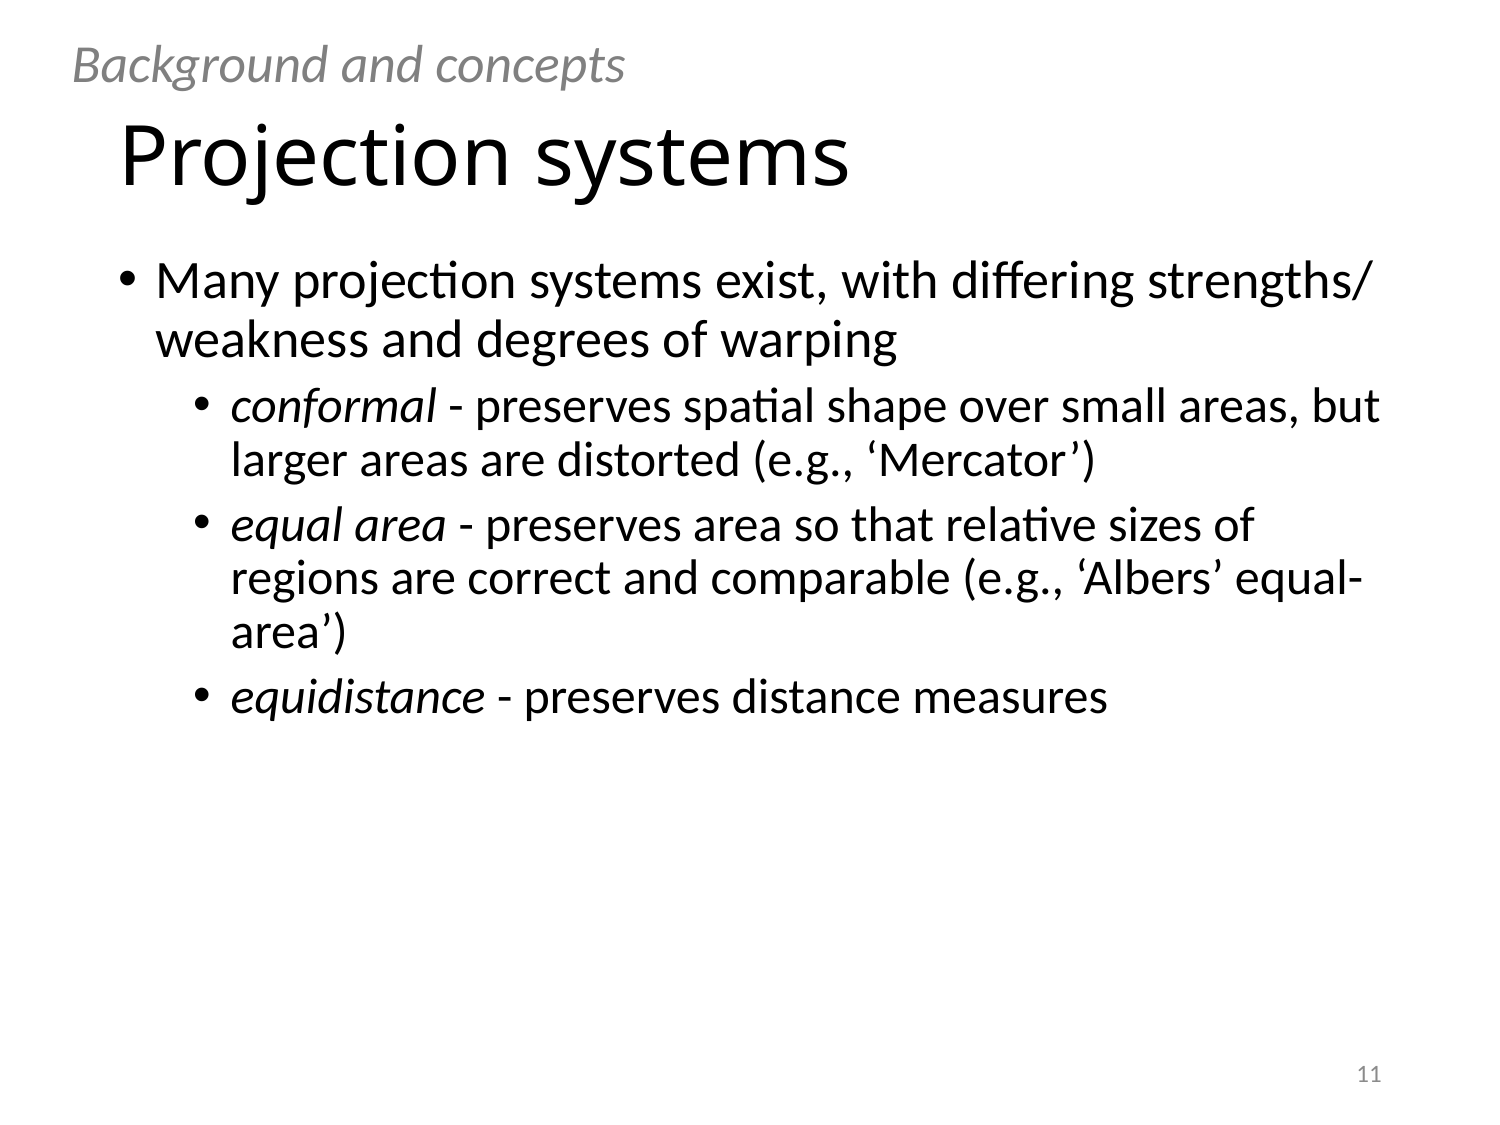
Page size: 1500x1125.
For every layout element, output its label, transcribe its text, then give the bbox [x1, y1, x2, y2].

slide_number 11 [1059, 1042, 1397, 1103]
list Many projection systems exist, with differing strengths/ weakness and degrees of warping conformal - preserves spatial shape over small areas, but larger areas are distorted (e.g., ‘Mercator’) equal area - preserves area so that relative sizes of regions are correct and comparable (e.g., ‘Albers’ equal-area’) equidistance - preserves distance measures [103, 244, 1397, 1014]
title Projection systems [103, 73, 1397, 244]
list Background and concepts [56, 28, 642, 108]
